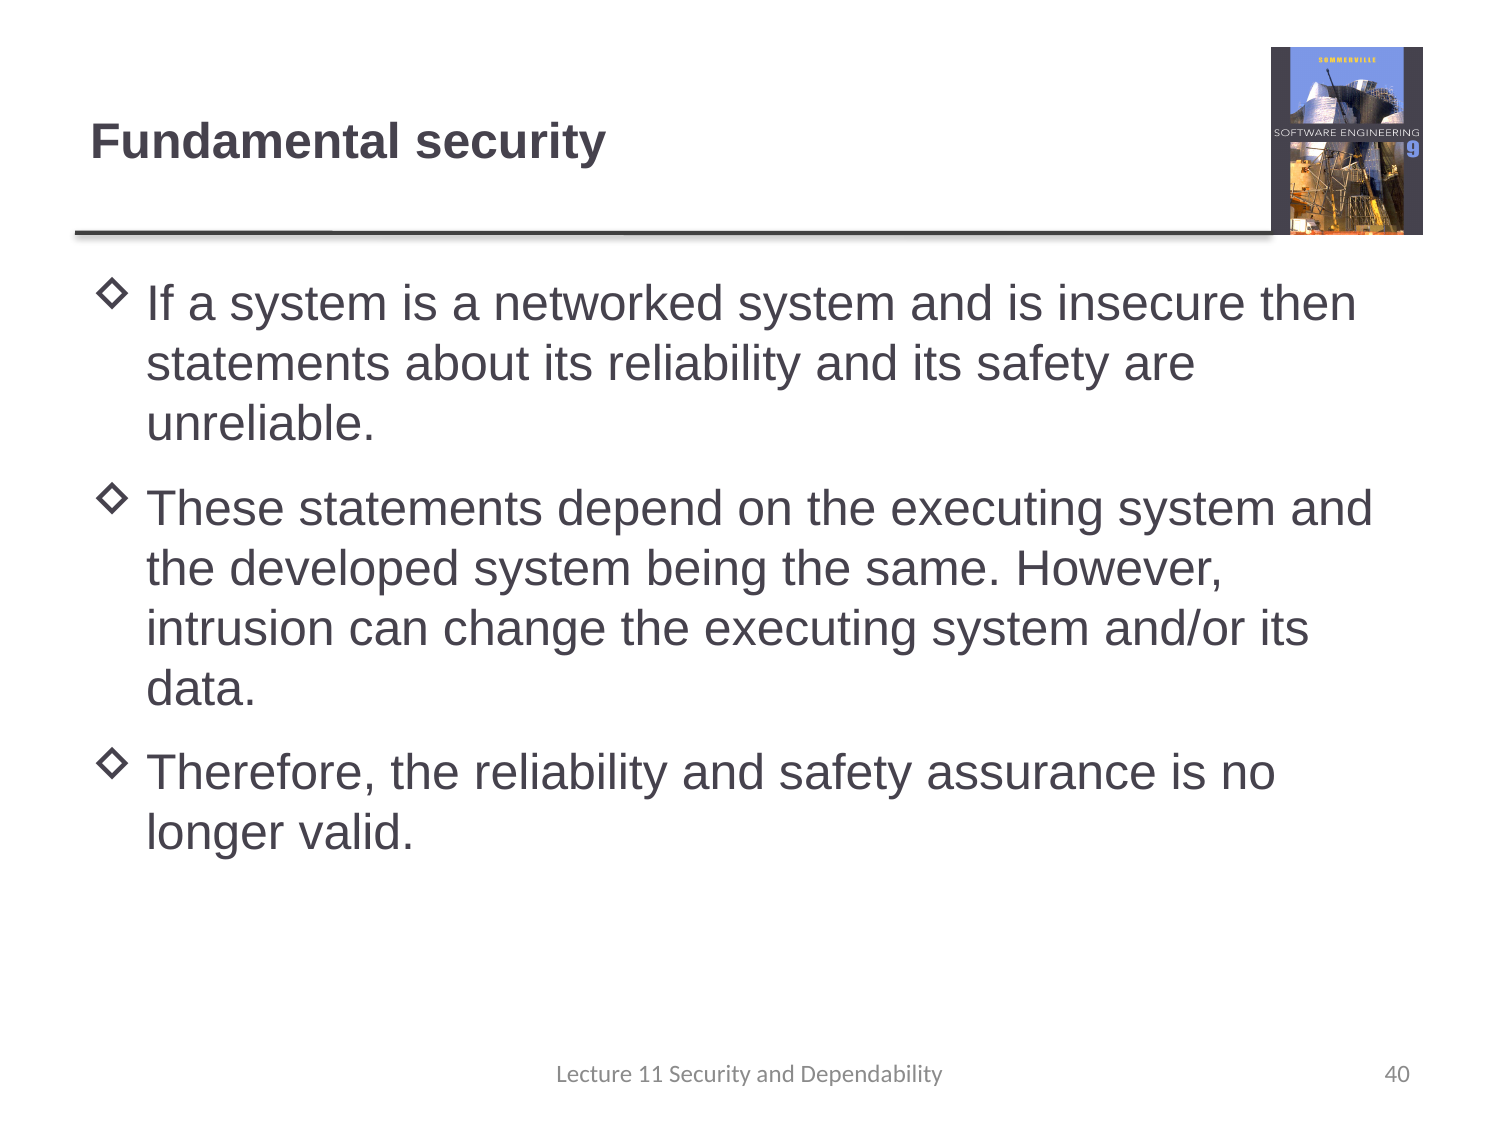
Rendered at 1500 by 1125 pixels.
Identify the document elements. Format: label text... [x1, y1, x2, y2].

footer Lecture 11 Security and Dependability [512, 1042, 988, 1103]
slide_number 40 [1074, 1042, 1425, 1103]
picture [1272, 47, 1423, 235]
title Fundamental security [74, 44, 1272, 233]
list If a system is a networked system and is insecure then statements about its reliability and its safety are unreliable. These statements depend on the executing system and the developed system being the same. However, intrusion can change the executing system and/or its data. Therefore, the reliability and safety assurance is no longer valid. [75, 262, 1425, 1005]
